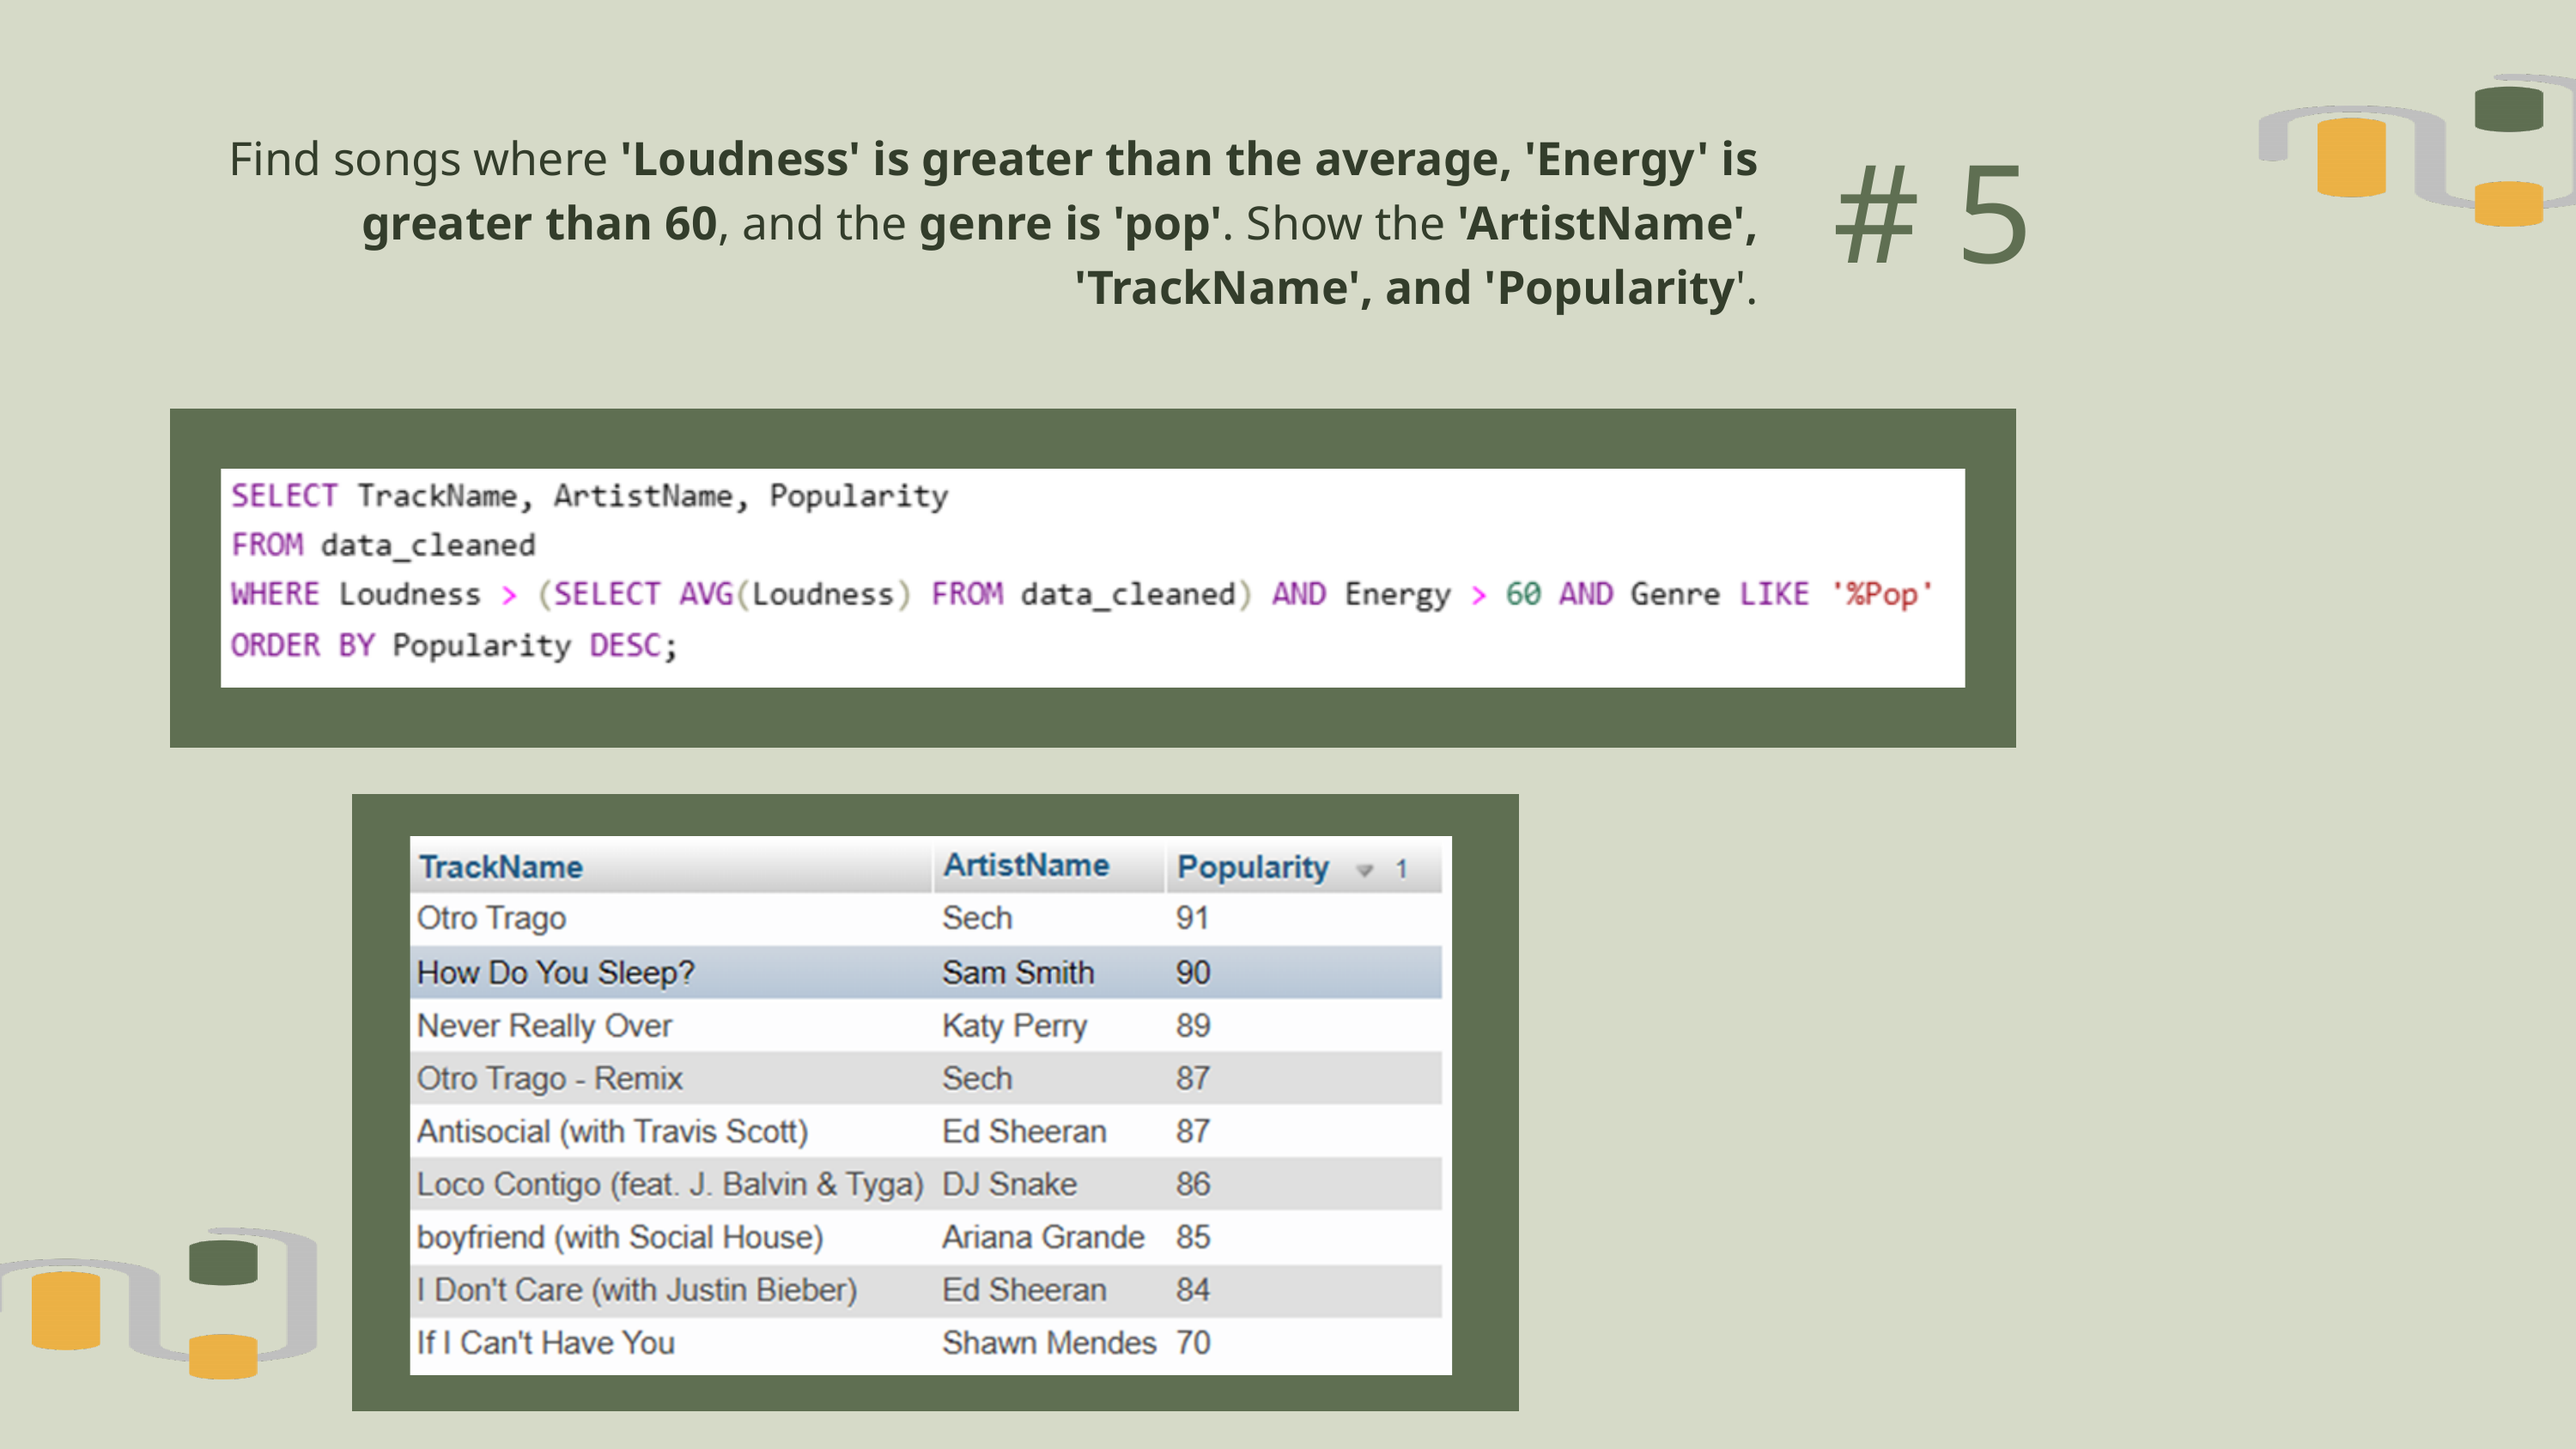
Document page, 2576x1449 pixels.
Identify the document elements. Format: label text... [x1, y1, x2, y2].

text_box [169, 408, 2017, 749]
text_box Find songs where 'Loudness' is greater than the average, 'Energy' is greater than 60, and the genre is 'pop'. Show the 'ArtistName', 'TrackName', and 'Popularity'. [170, 120, 1759, 313]
text_box # 5 [1832, 125, 2099, 291]
text_box [0, 1228, 318, 1379]
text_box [351, 793, 1519, 1412]
text_box [2258, 74, 2576, 227]
